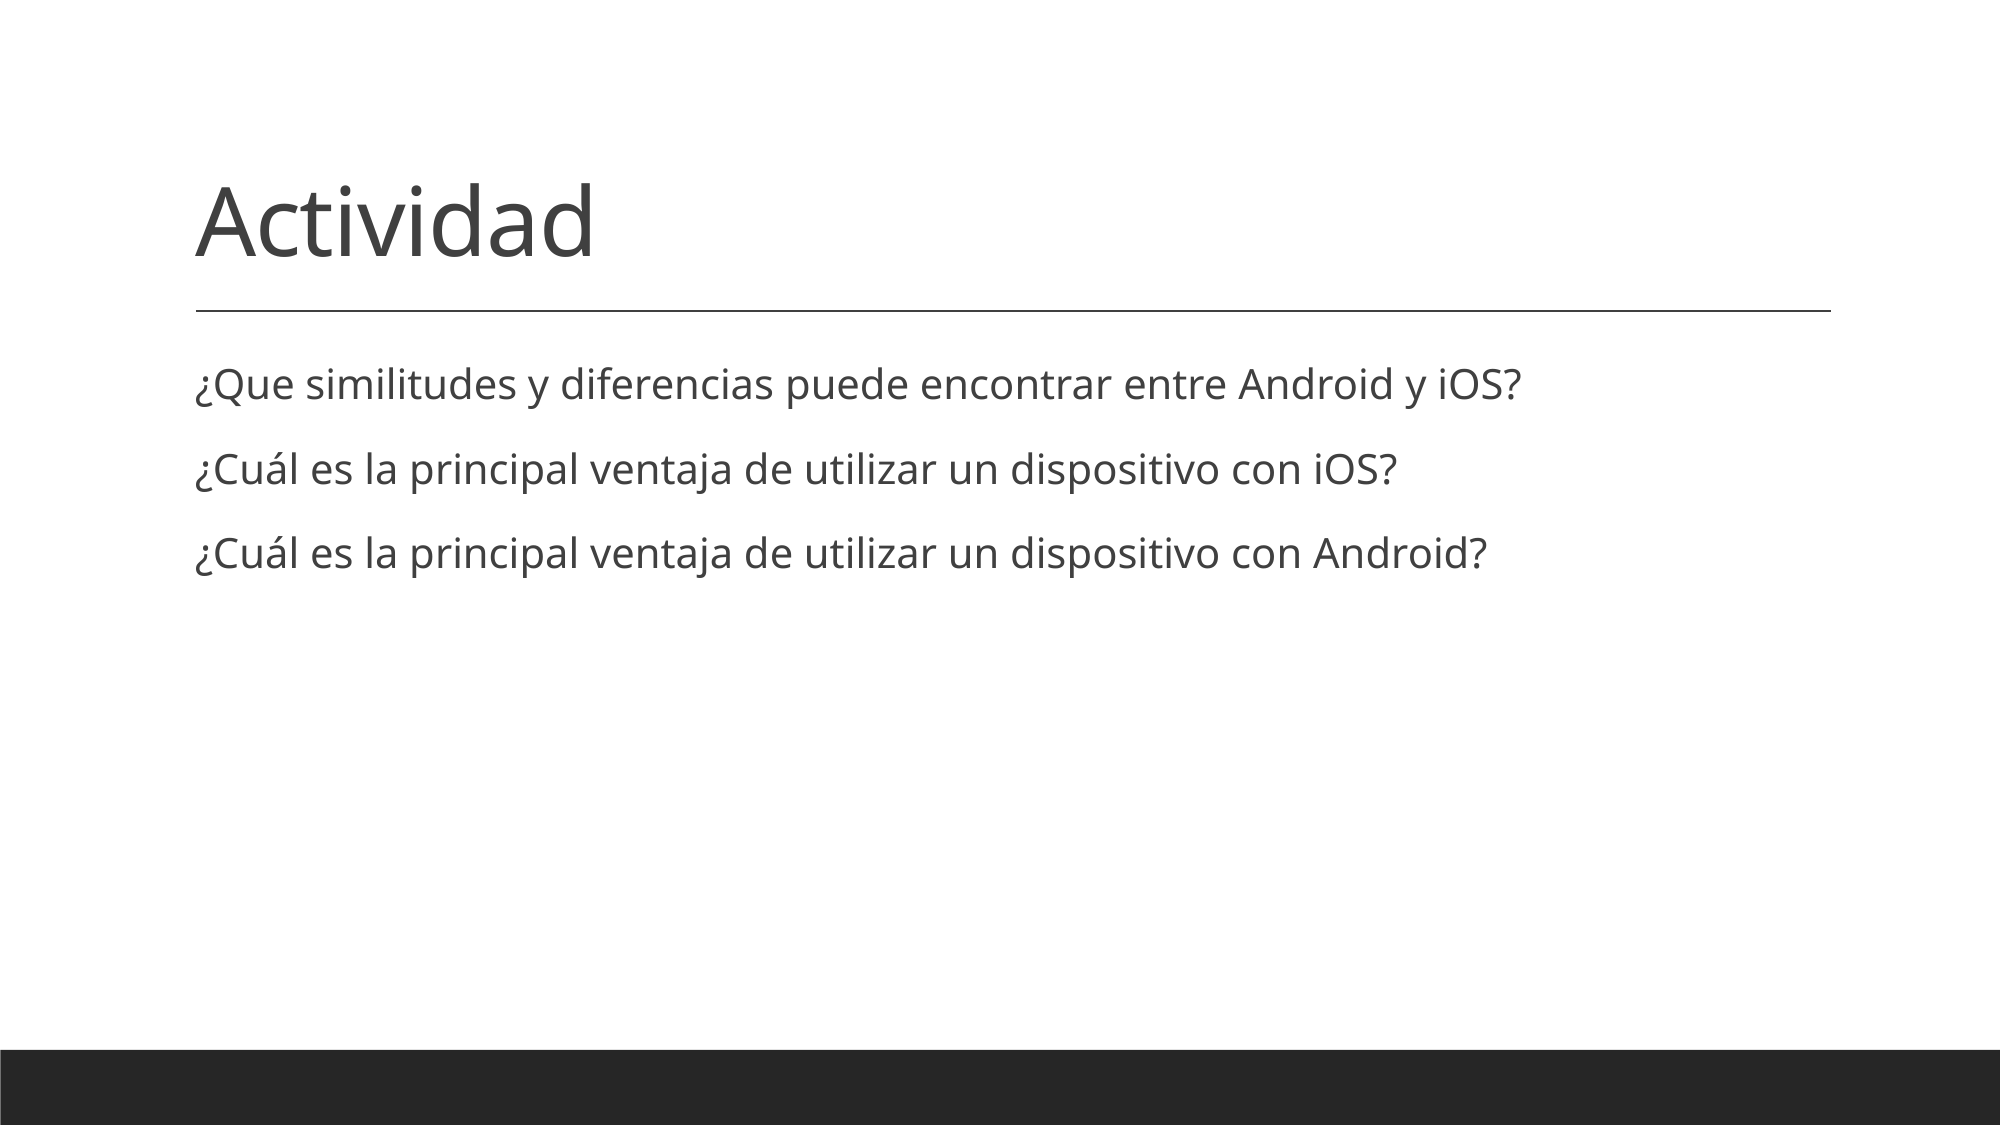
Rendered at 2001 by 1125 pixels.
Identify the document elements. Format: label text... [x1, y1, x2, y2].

list ¿Que similitudes y diferencias puede encontrar entre Android y iOS? ¿Cuál es la principal ventaja de utilizar un dispositivo con iOS? ¿Cuál es la principal ventaja de utilizar un dispositivo con Android? [180, 345, 1830, 963]
title Actividad [180, 47, 1830, 285]
